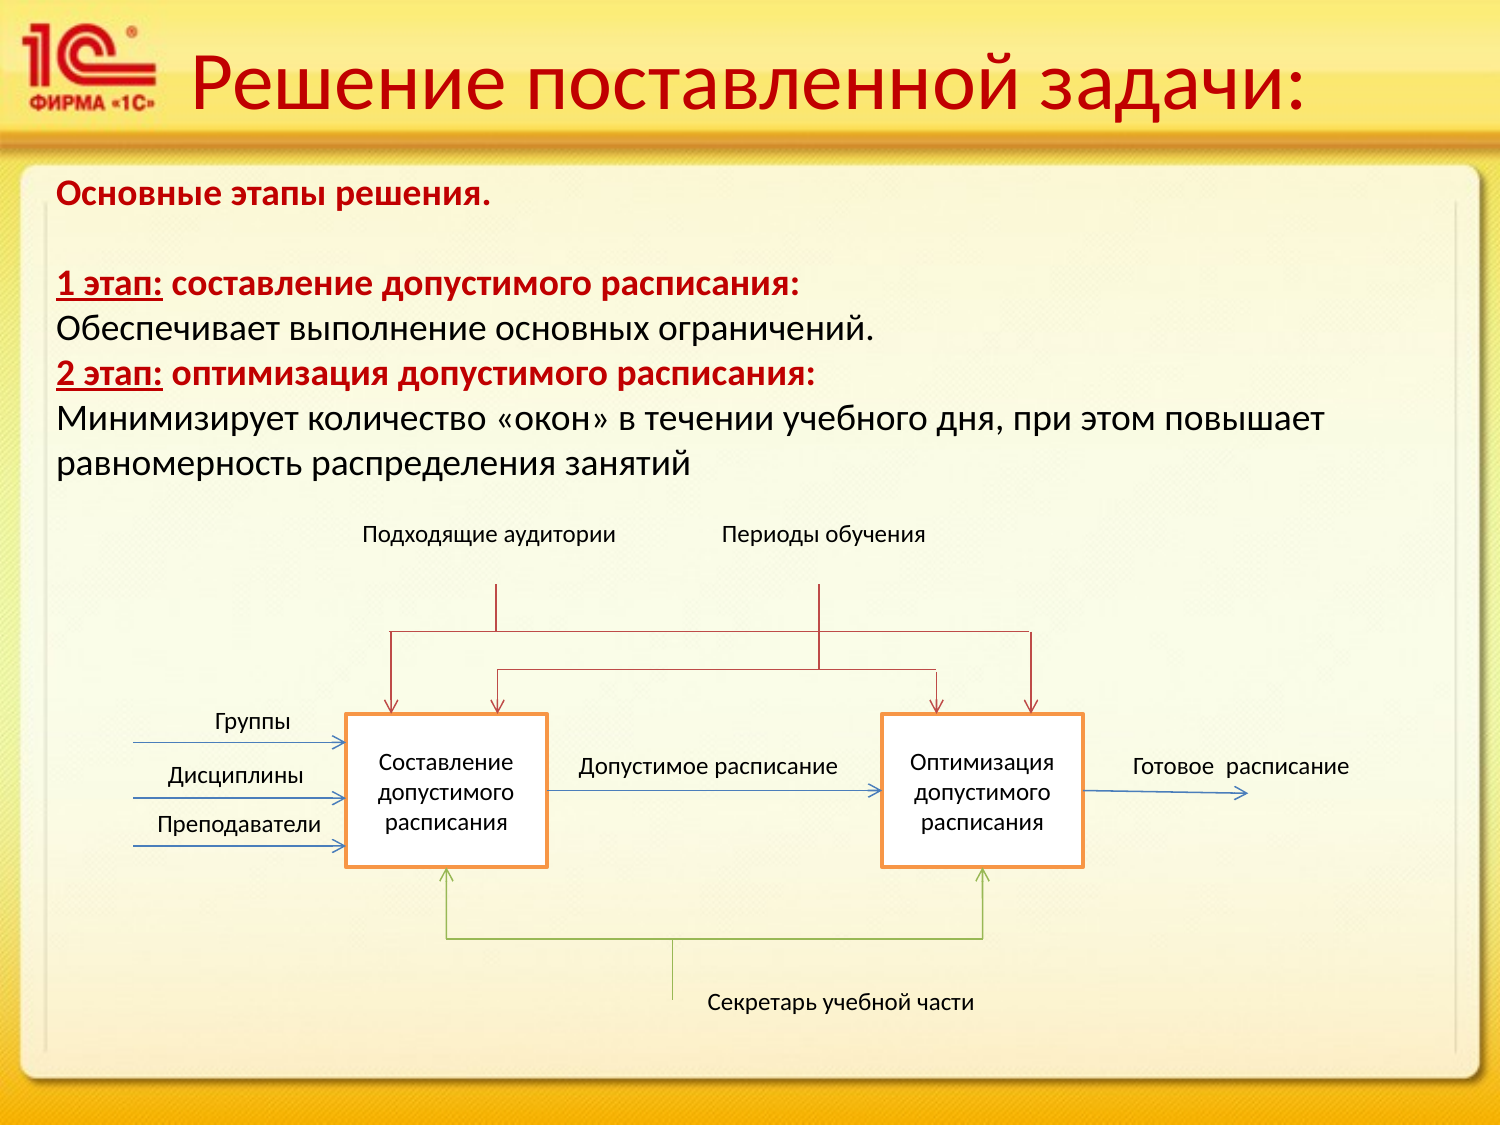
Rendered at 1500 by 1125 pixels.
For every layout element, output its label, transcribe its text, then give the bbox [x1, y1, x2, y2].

picture [0, 0, 1500, 1125]
text_box Решение поставленной задачи: [176, 19, 1324, 134]
text_box Основные этапы решения. 1 этап: составление допустимого расписания: Обеспечивает выполнение основных ограничений. 2 этап: оптимизация допустимого расписания: Минимизирует количество «окон» в течении учебного дня, при этом повышает равномерность распределения занятий [41, 160, 1459, 491]
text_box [133, 509, 1367, 1024]
